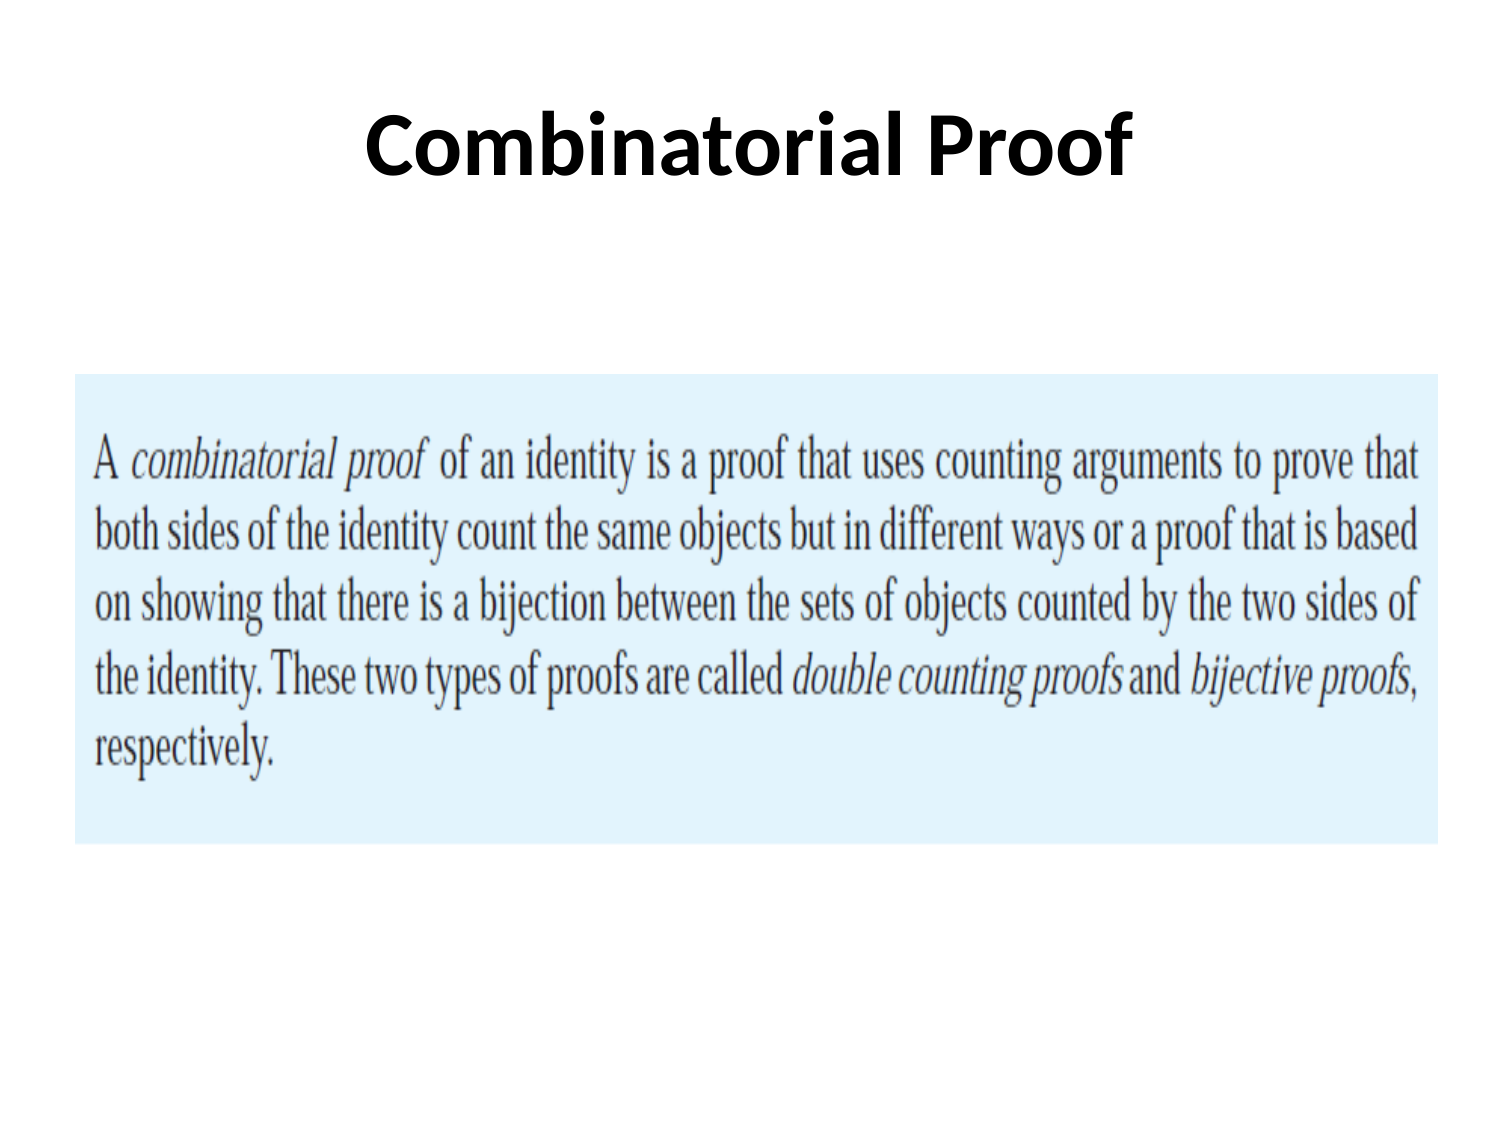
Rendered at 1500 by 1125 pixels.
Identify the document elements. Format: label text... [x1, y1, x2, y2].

title Combinatorial Proof [75, 45, 1425, 233]
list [74, 374, 1438, 851]
